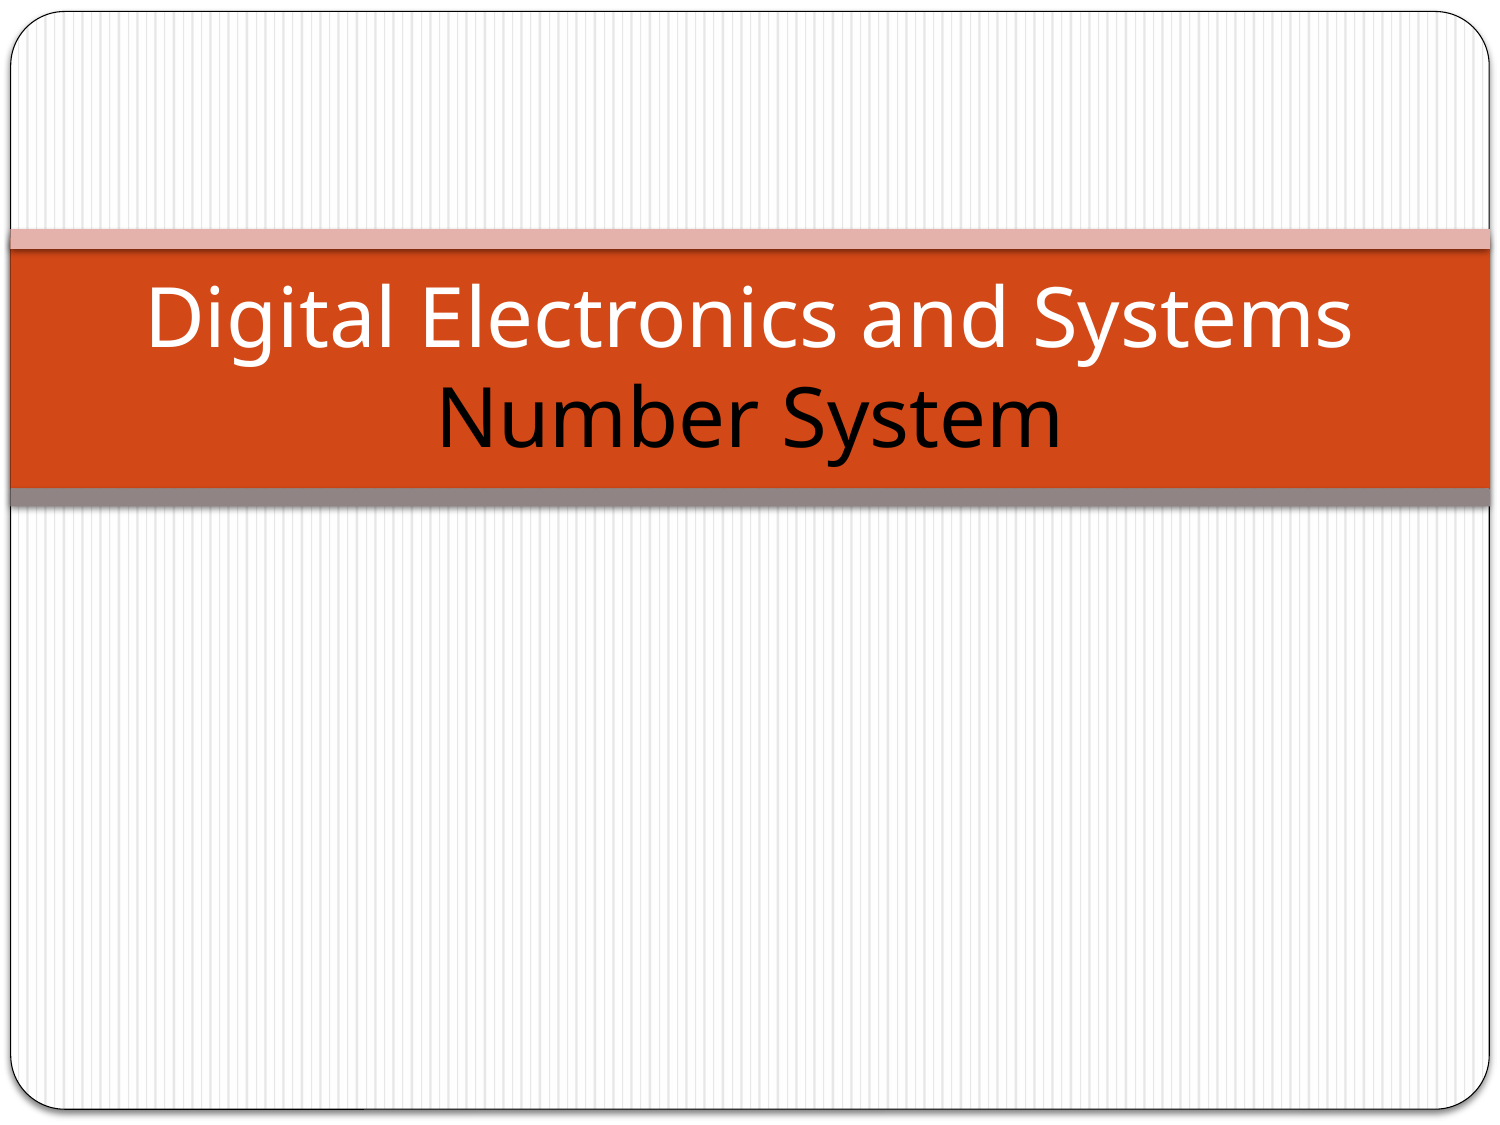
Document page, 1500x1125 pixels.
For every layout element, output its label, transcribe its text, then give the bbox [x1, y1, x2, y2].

title Digital Electronics and Systems Number System [75, 247, 1425, 489]
